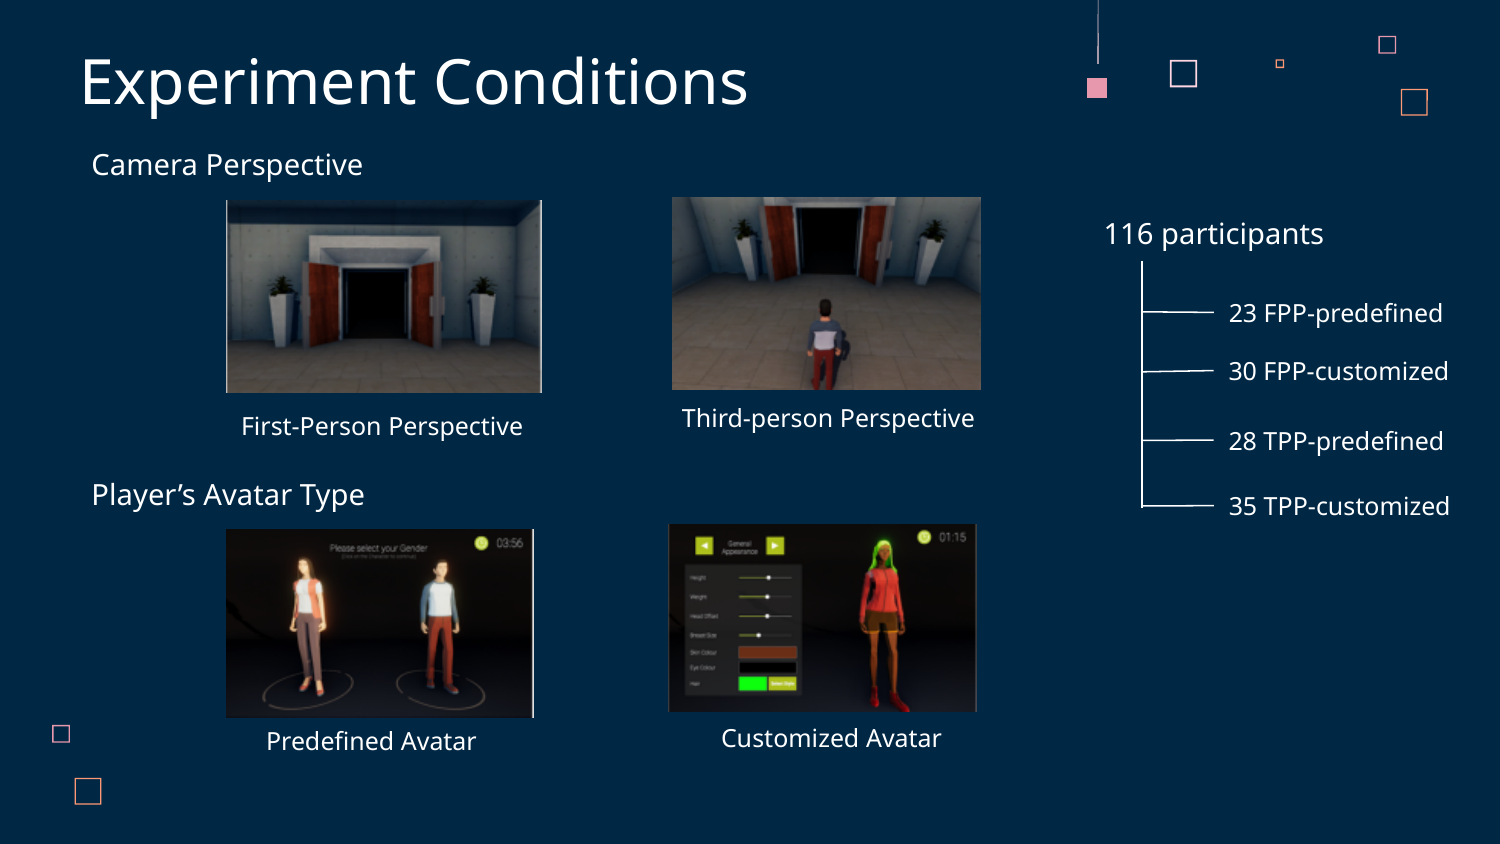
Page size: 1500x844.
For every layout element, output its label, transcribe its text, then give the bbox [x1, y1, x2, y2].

text_box 28 TPP-predefined [1213, 410, 1471, 471]
text_box Customized Avatar [706, 707, 1052, 768]
text_box Predefined Avatar [250, 726, 517, 771]
text_box Camera Perspective [76, 131, 438, 197]
text_box First-Person Perspective [226, 395, 572, 456]
text_box 23 FPP-predefined [1213, 282, 1472, 343]
title Experiment Conditions [64, 53, 1008, 132]
text_box Player’s Avatar Type [76, 461, 438, 527]
text_box 116 participants [1088, 200, 1487, 266]
picture [668, 524, 977, 712]
text_box Third-person Perspective [666, 387, 1073, 448]
picture [225, 529, 535, 718]
picture [671, 197, 981, 390]
text_box 30 FPP-customized [1213, 340, 1471, 401]
picture [225, 200, 542, 393]
text_box 35 TPP-customized [1213, 475, 1472, 536]
